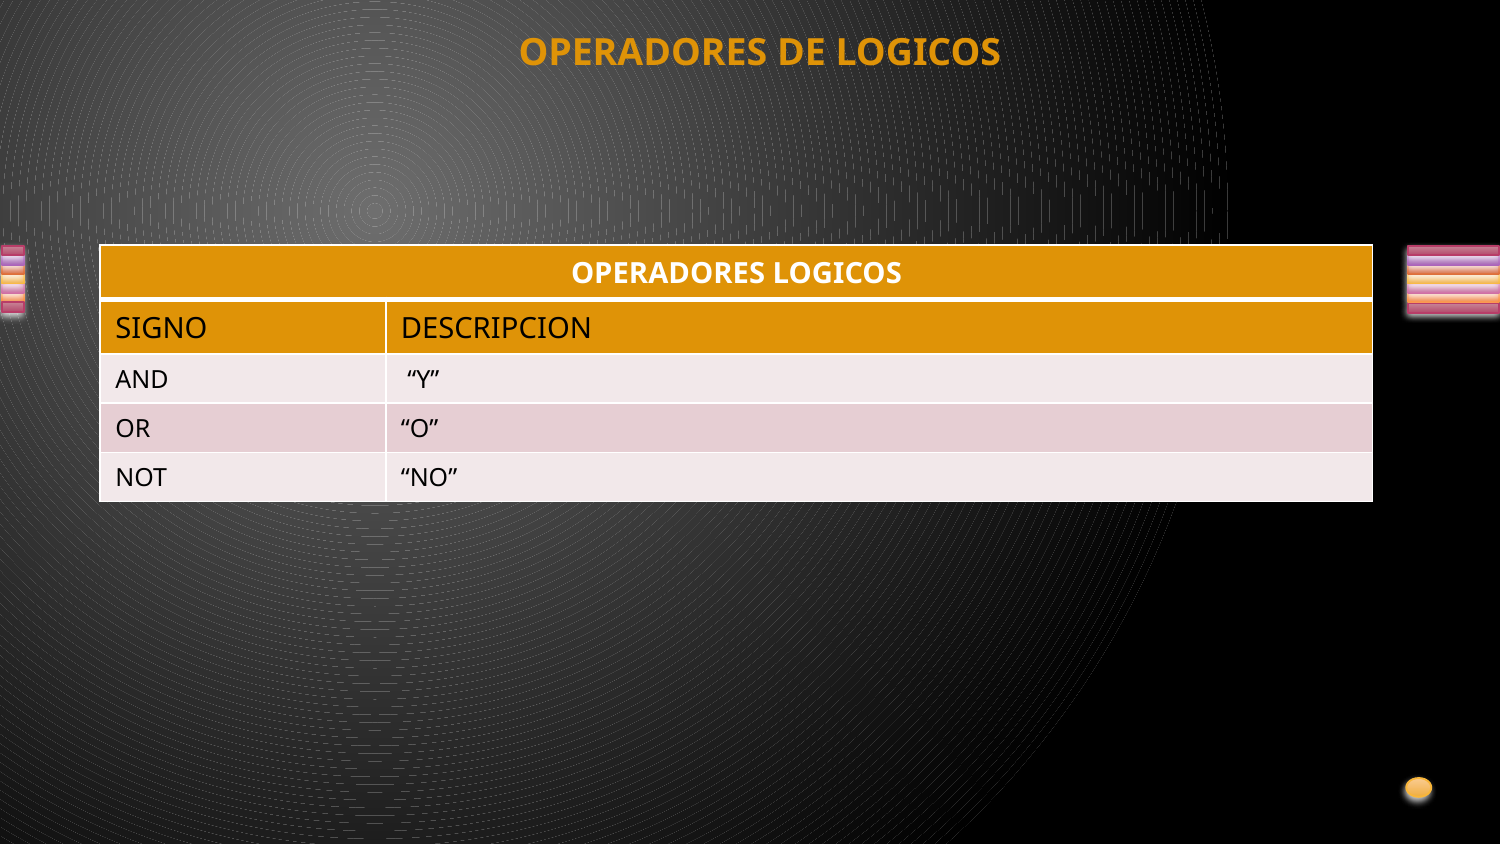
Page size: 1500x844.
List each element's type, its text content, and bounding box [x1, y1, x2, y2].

table_cell DESCRIPCION [387, 302, 1372, 353]
table_cell AND [101, 355, 385, 402]
table_header OPERADORES LOGICOS [101, 246, 1372, 297]
table_cell “NO” [387, 453, 1372, 501]
table_cell NOT [101, 453, 385, 501]
list OPERADORES DE LOGICOS [147, 20, 1373, 80]
table_cell SIGNO [101, 302, 385, 353]
table_cell “O” [387, 404, 1372, 452]
table_cell “Y” [387, 355, 1372, 402]
table_cell OR [101, 404, 385, 452]
